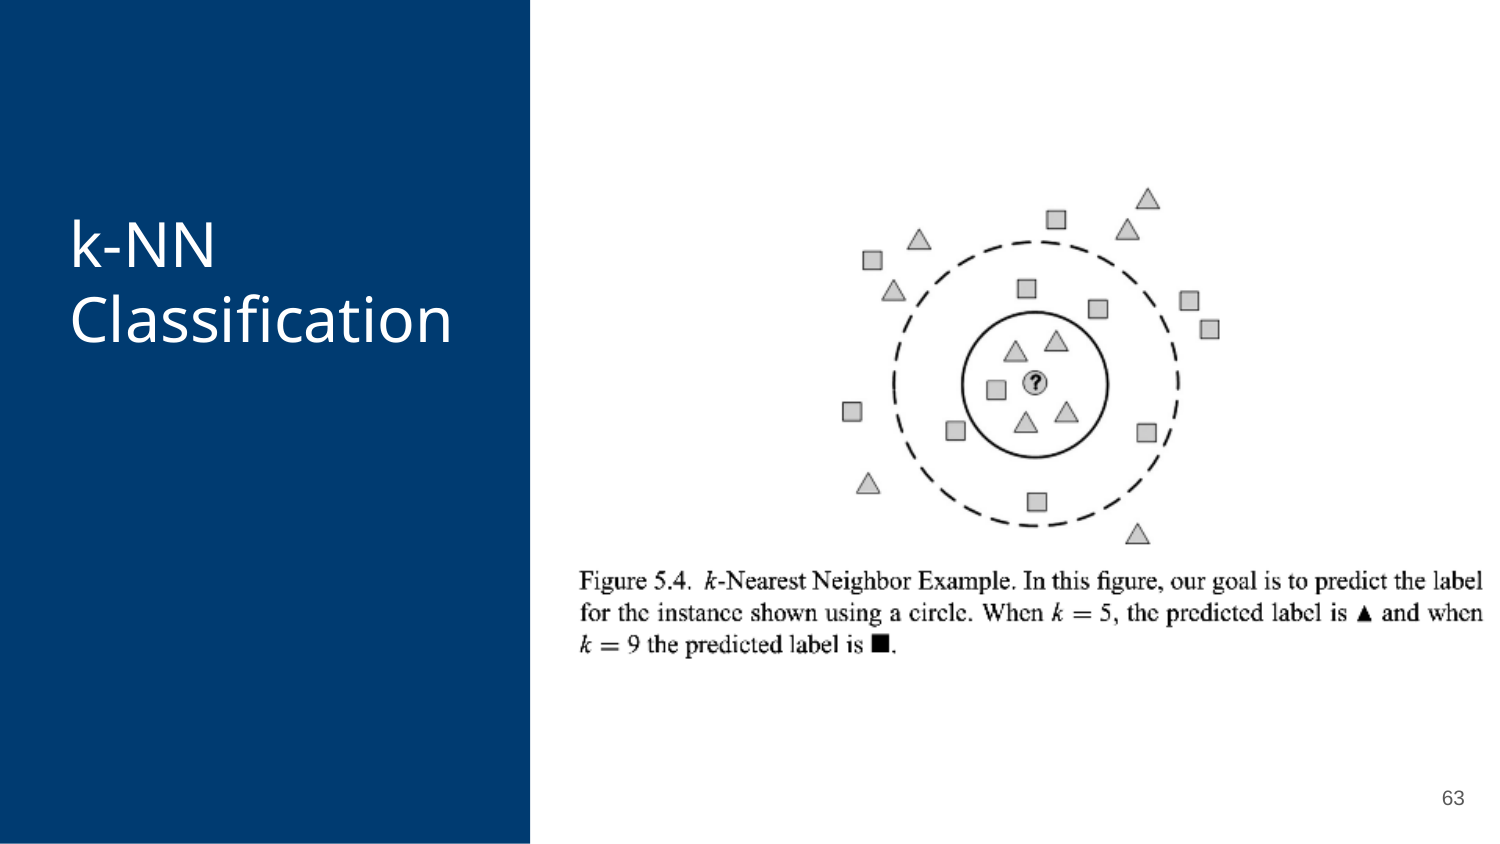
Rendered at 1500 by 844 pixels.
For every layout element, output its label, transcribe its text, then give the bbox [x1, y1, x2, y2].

picture [570, 181, 1489, 663]
text_box k-NN Classification [69, 205, 507, 426]
slide_number 63 [1389, 764, 1480, 830]
text_box [0, 0, 531, 844]
